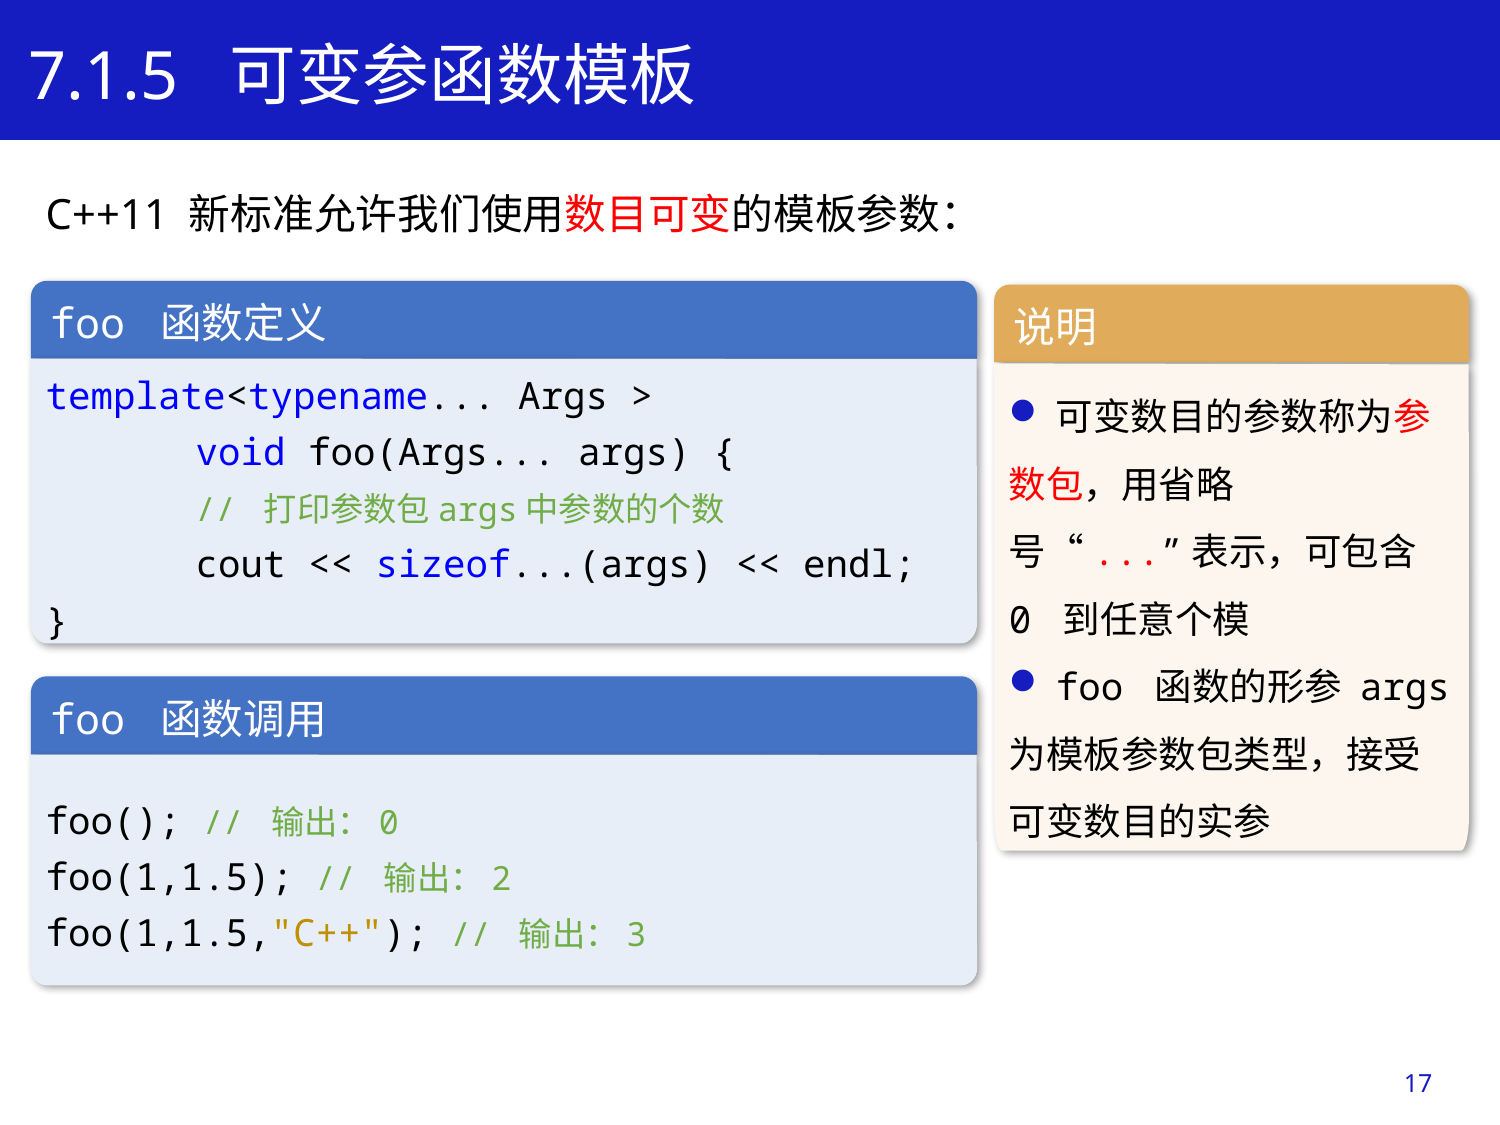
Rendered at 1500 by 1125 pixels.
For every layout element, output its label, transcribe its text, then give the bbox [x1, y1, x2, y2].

slide_number 17 [1110, 1054, 1448, 1115]
text_box 7.1.5 可变参函数模板 [13, 25, 1411, 121]
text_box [994, 284, 1469, 780]
text_box C++11 新标准允许我们使用数目可变的模板参数： [30, 180, 1188, 245]
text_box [30, 280, 978, 644]
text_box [30, 676, 978, 986]
